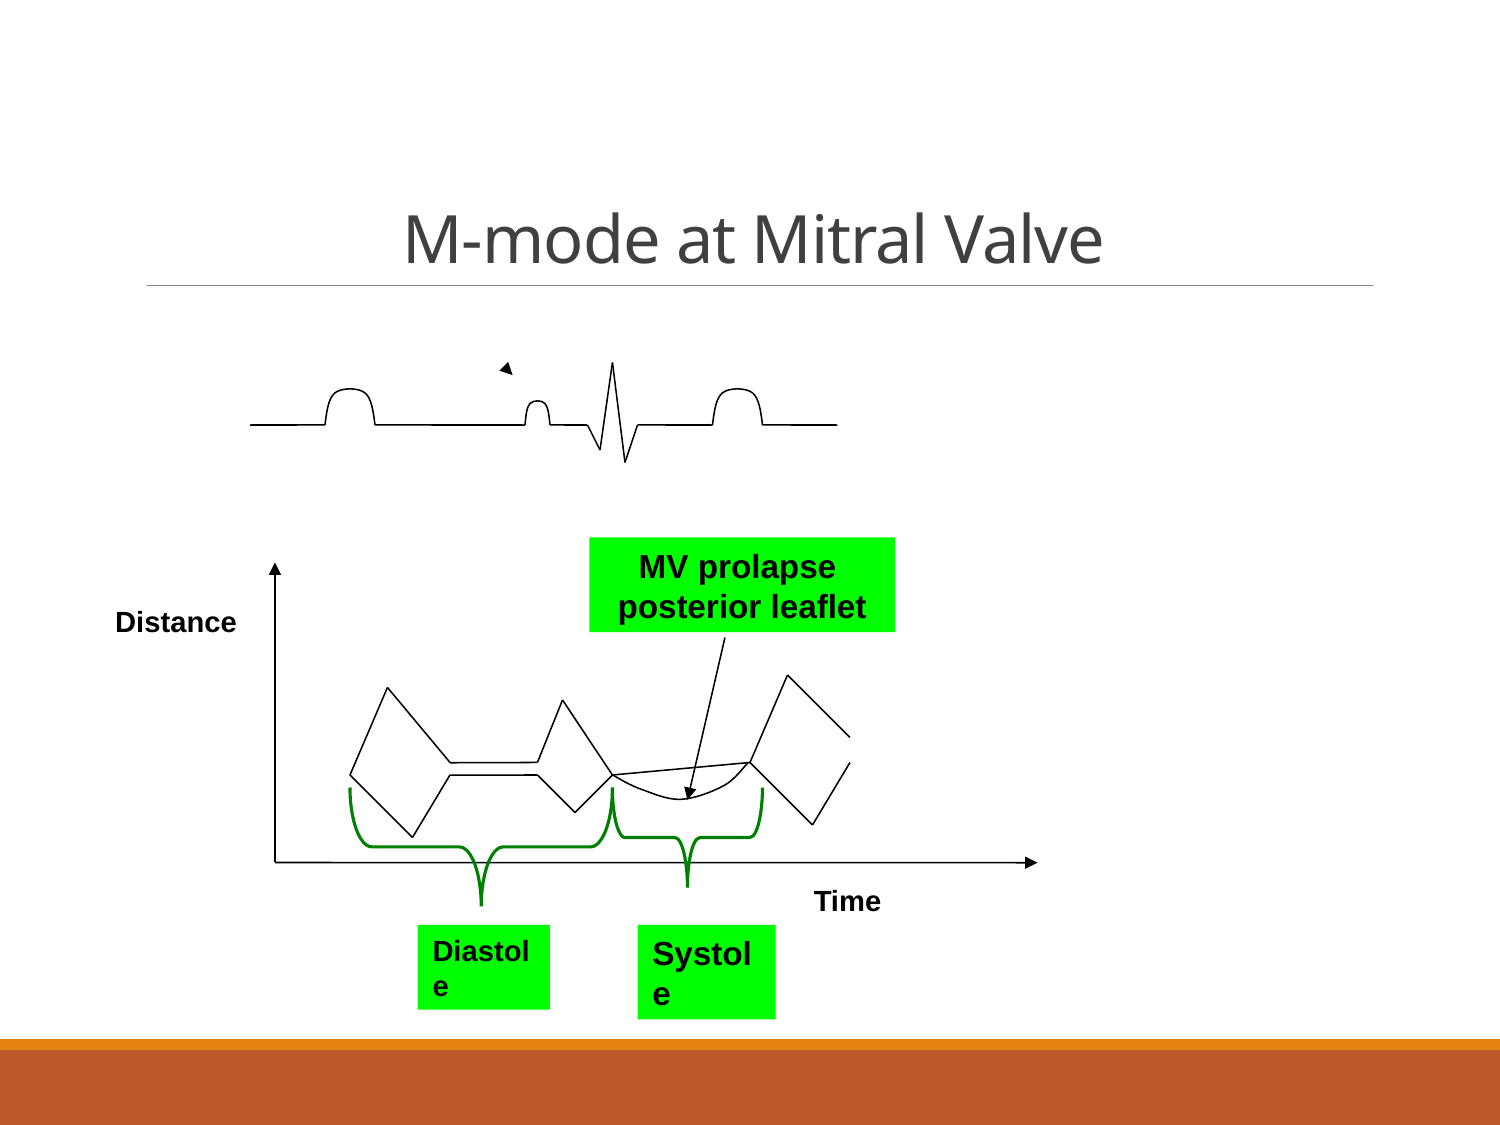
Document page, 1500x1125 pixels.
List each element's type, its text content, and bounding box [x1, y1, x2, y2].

text_box MV prolapse posterior leaflet [589, 537, 896, 633]
text_box [499, 361, 513, 376]
text_box Systole [637, 924, 776, 1020]
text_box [411, 774, 451, 838]
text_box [749, 761, 811, 826]
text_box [749, 674, 788, 761]
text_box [536, 699, 561, 763]
text_box [684, 783, 697, 800]
text_box [615, 787, 756, 859]
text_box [811, 761, 851, 826]
text_box [476, 871, 486, 907]
text_box [324, 388, 376, 426]
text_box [349, 774, 411, 838]
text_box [349, 686, 388, 776]
text_box [627, 783, 691, 800]
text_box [536, 774, 573, 813]
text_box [574, 774, 613, 813]
text_box [449, 787, 609, 859]
text_box [712, 388, 763, 426]
text_box Diastole [417, 924, 550, 1010]
text_box [525, 400, 550, 425]
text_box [392, 686, 451, 763]
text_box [561, 699, 613, 771]
text_box Time [798, 874, 897, 925]
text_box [611, 761, 746, 776]
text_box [786, 674, 851, 738]
text_box Distance [100, 595, 252, 646]
title M-mode at Mitral Valve [135, 47, 1373, 285]
text_box [690, 783, 729, 799]
